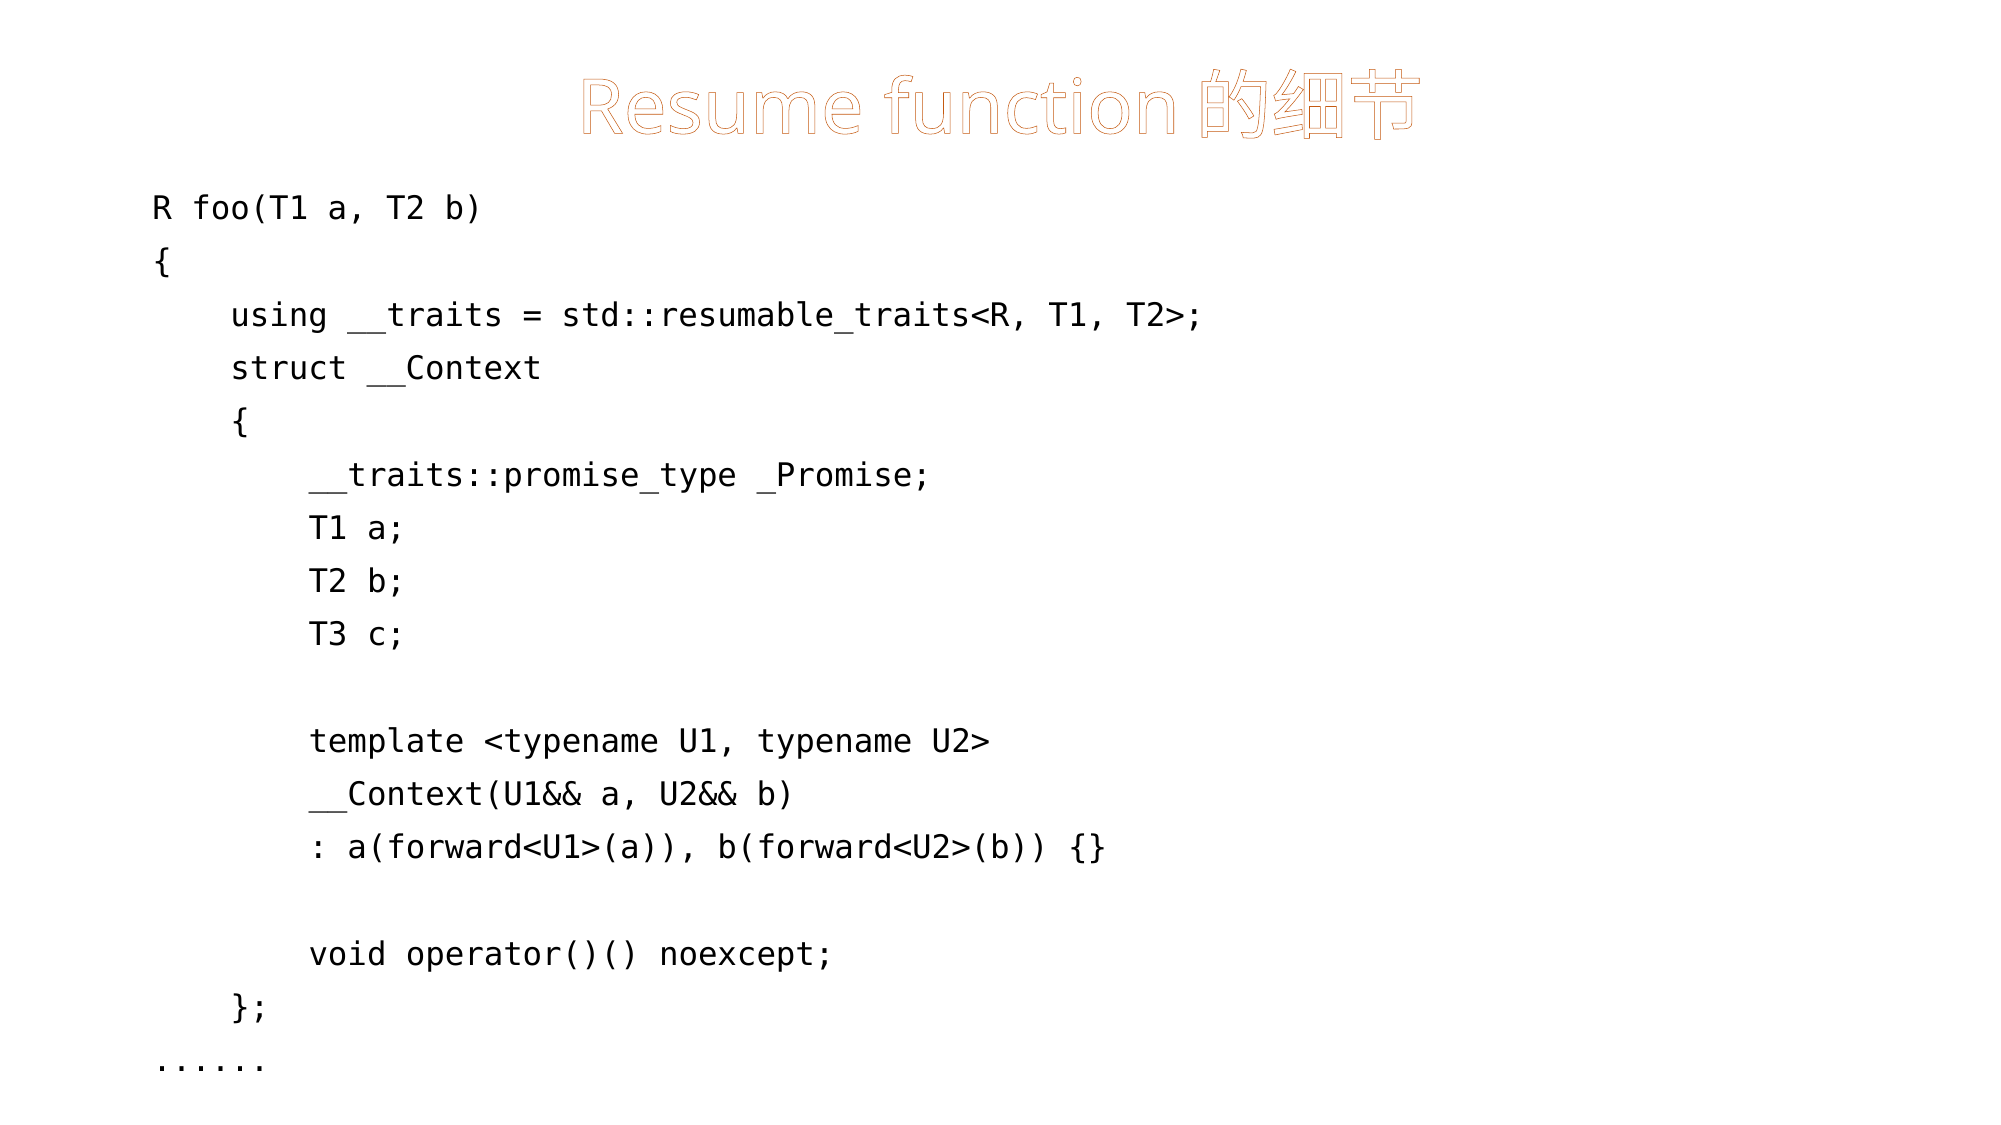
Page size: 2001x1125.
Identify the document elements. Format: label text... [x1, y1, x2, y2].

title Resume function的细节 [137, 59, 1863, 158]
list R foo(T1 a, T2 b) { using __traits = std::resumable_traits<R, T1, T2>; struct __Context { __traits::promise_type _Promise; T1 a; T2 b; T3 c; template <typename U1, typename U2> __Context(U1&& a, U2&& b) : a(forward<U1>(a)), b(forward<U2>(b)) {} void operator()() noexcept; }; ...... [137, 184, 1863, 1095]
